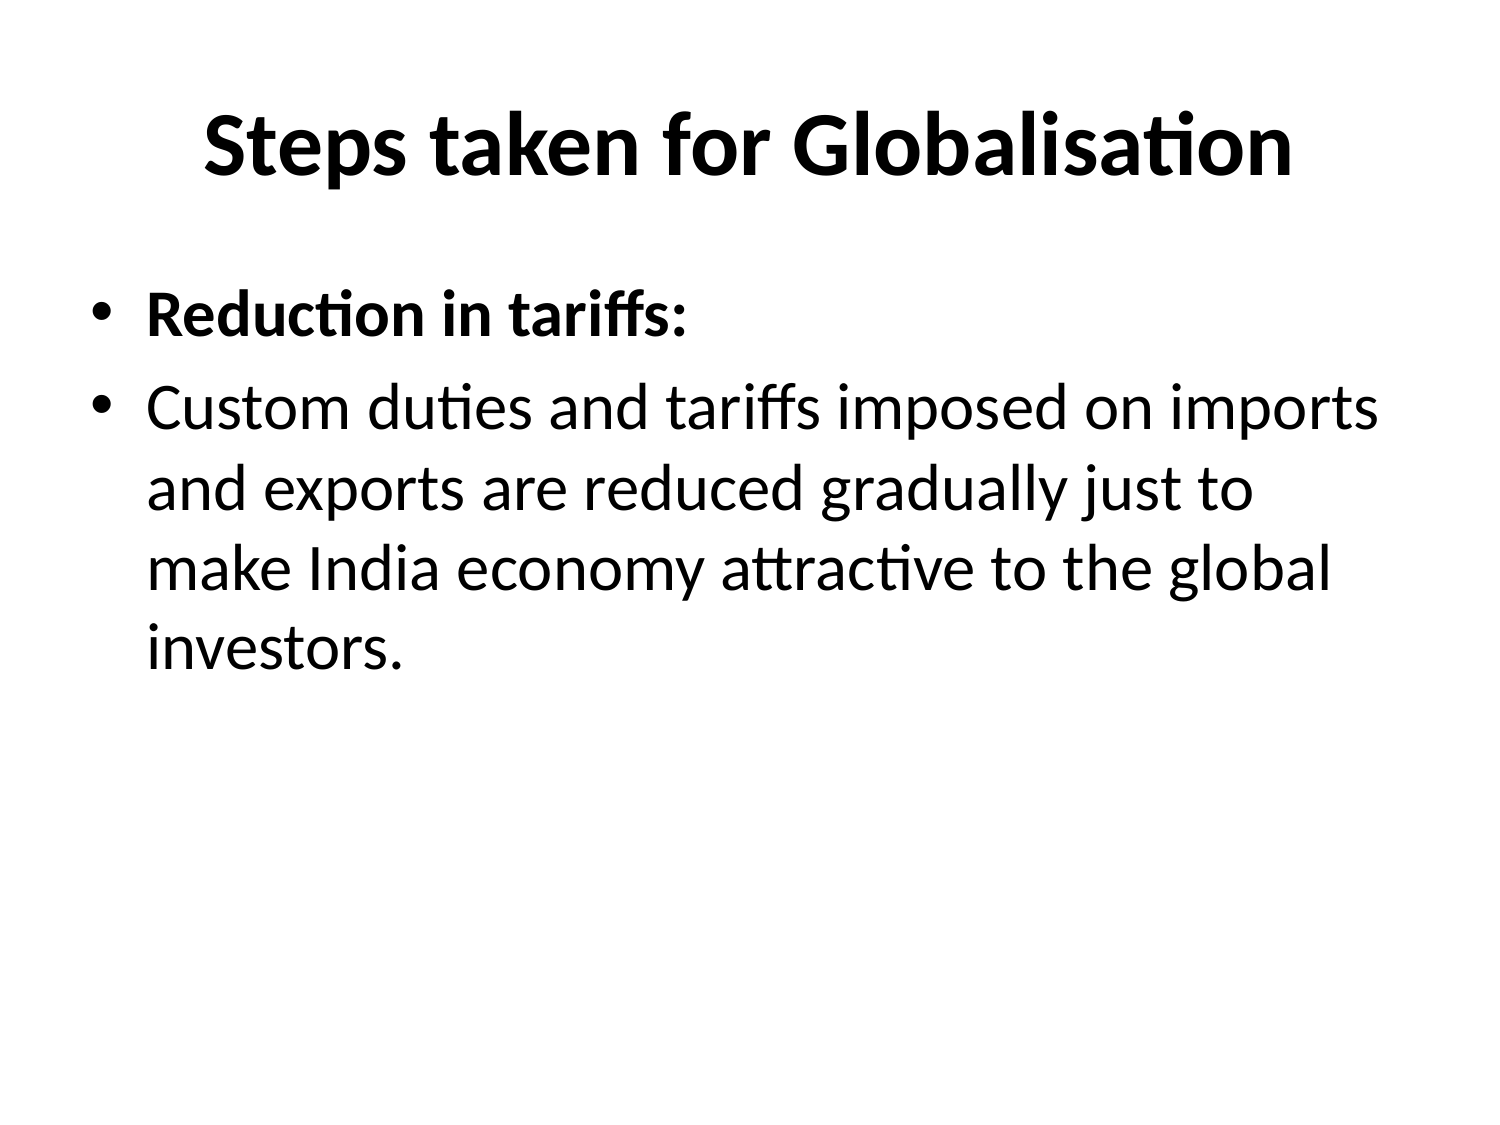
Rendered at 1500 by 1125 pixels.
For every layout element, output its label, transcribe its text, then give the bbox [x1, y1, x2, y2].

list Reduction in tariffs: Custom duties and tariffs imposed on imports and exports are reduced gradually just to make India economy attractive to the global investors. [75, 262, 1425, 1005]
title Steps taken for Globalisation [75, 45, 1425, 233]
